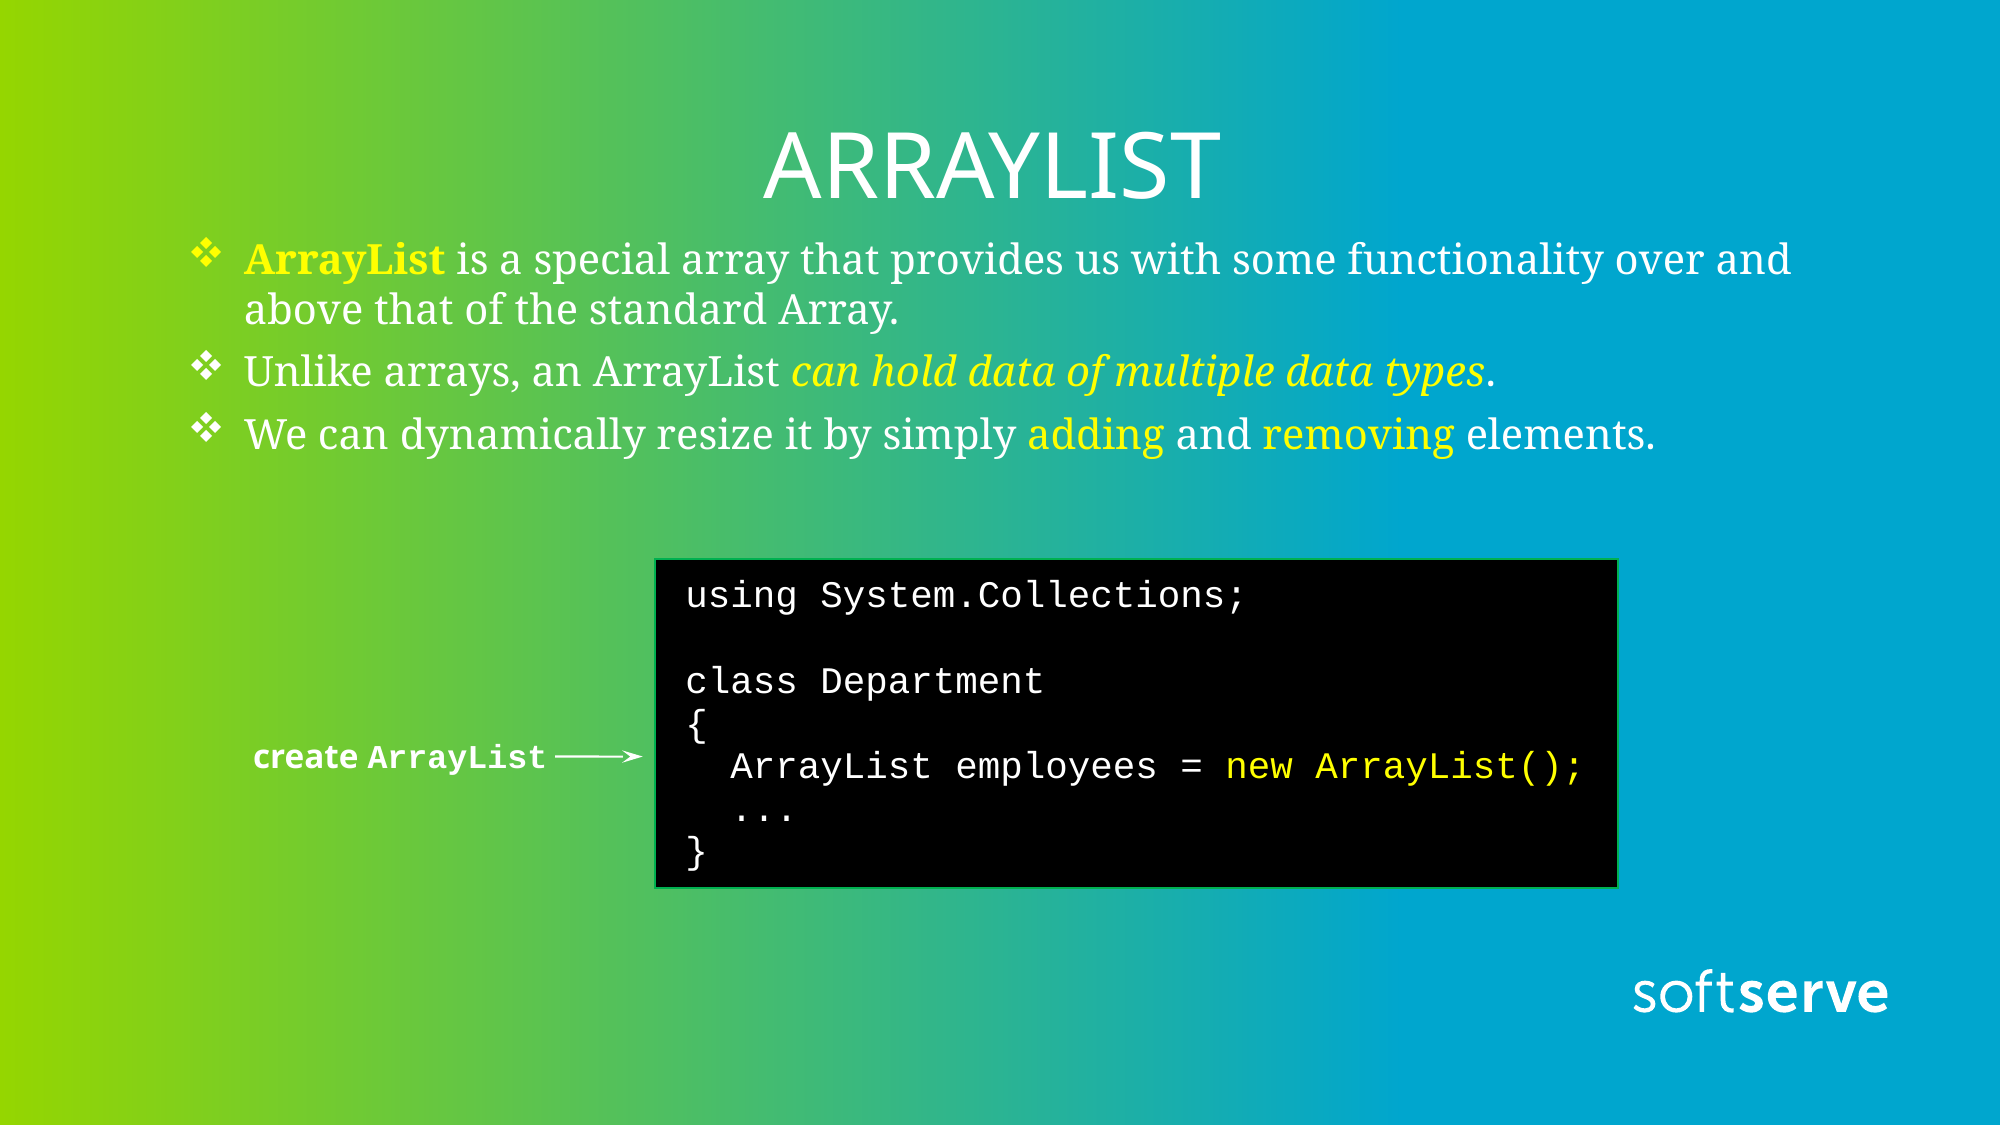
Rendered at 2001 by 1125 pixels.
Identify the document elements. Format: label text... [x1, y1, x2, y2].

text_box using System.Collections; class Department { ArrayList employees = new ArrayList(); ... } [655, 558, 1619, 888]
text_box [622, 750, 643, 763]
text_box create ArrayList [234, 724, 569, 827]
title ARRAYLIST [112, 112, 1888, 224]
list ArrayList is a special array that provides us with some functionality over and above that of the standard Array. Unlike arrays, an ArrayList can hold data of multiple data types. We can dynamically resize it by simply adding and removing elements. [112, 224, 1888, 460]
